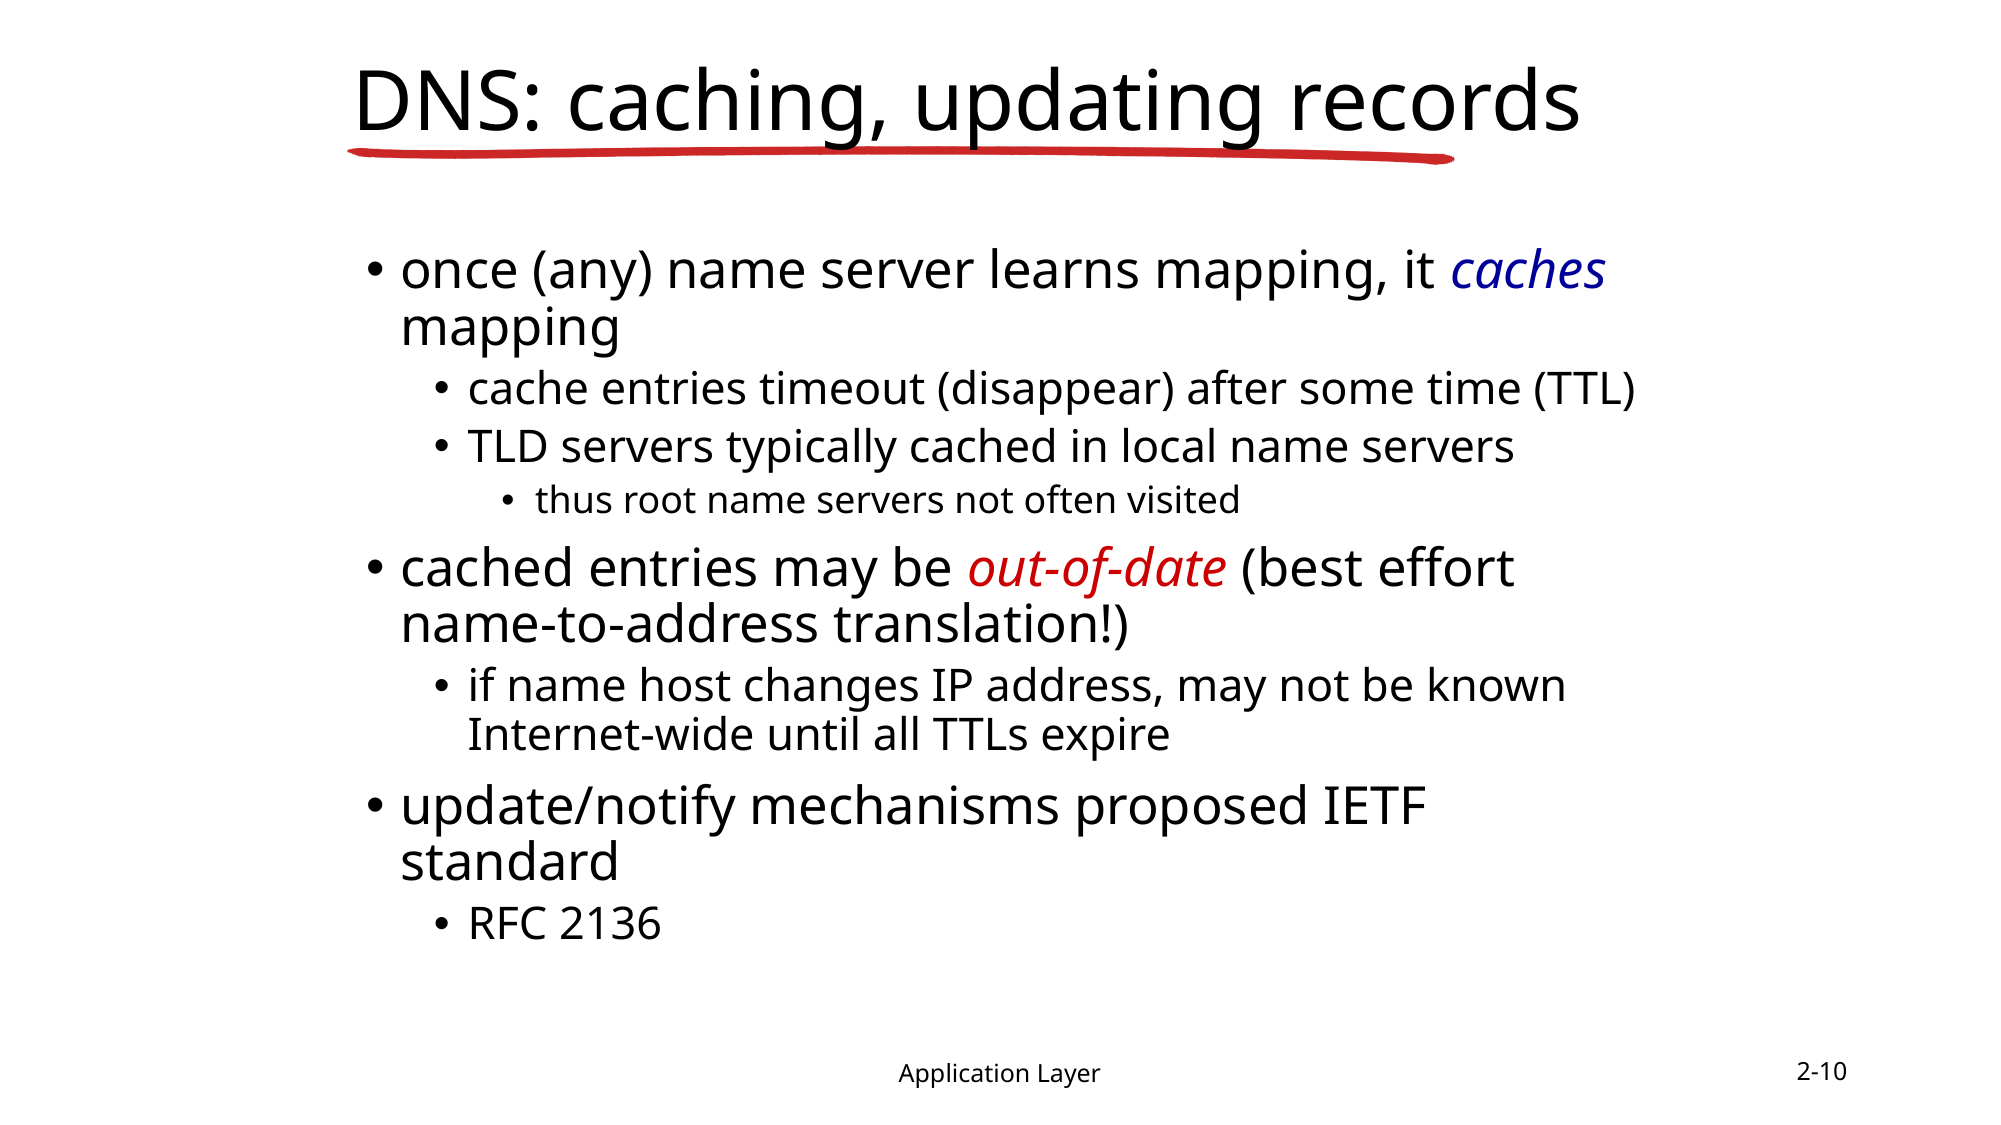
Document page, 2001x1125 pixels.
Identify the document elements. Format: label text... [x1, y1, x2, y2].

slide_number 2-‹#› [1412, 1042, 1863, 1103]
footer Application Layer [662, 1042, 1338, 1103]
list once (any) name server learns mapping, it caches mapping cache entries timeout (disappear) after some time (TTL) TLD servers typically cached in local name servers thus root name servers not often visited cached entries may be out-of-date (best effort name-to-address translation!) if name host changes IP address, may not be known Internet-wide until all TTLs expire update/notify mechanisms proposed IETF standard RFC 2136 [351, 235, 1652, 1013]
picture [342, 141, 1468, 170]
title DNS: caching, updating records [337, 23, 1613, 184]
